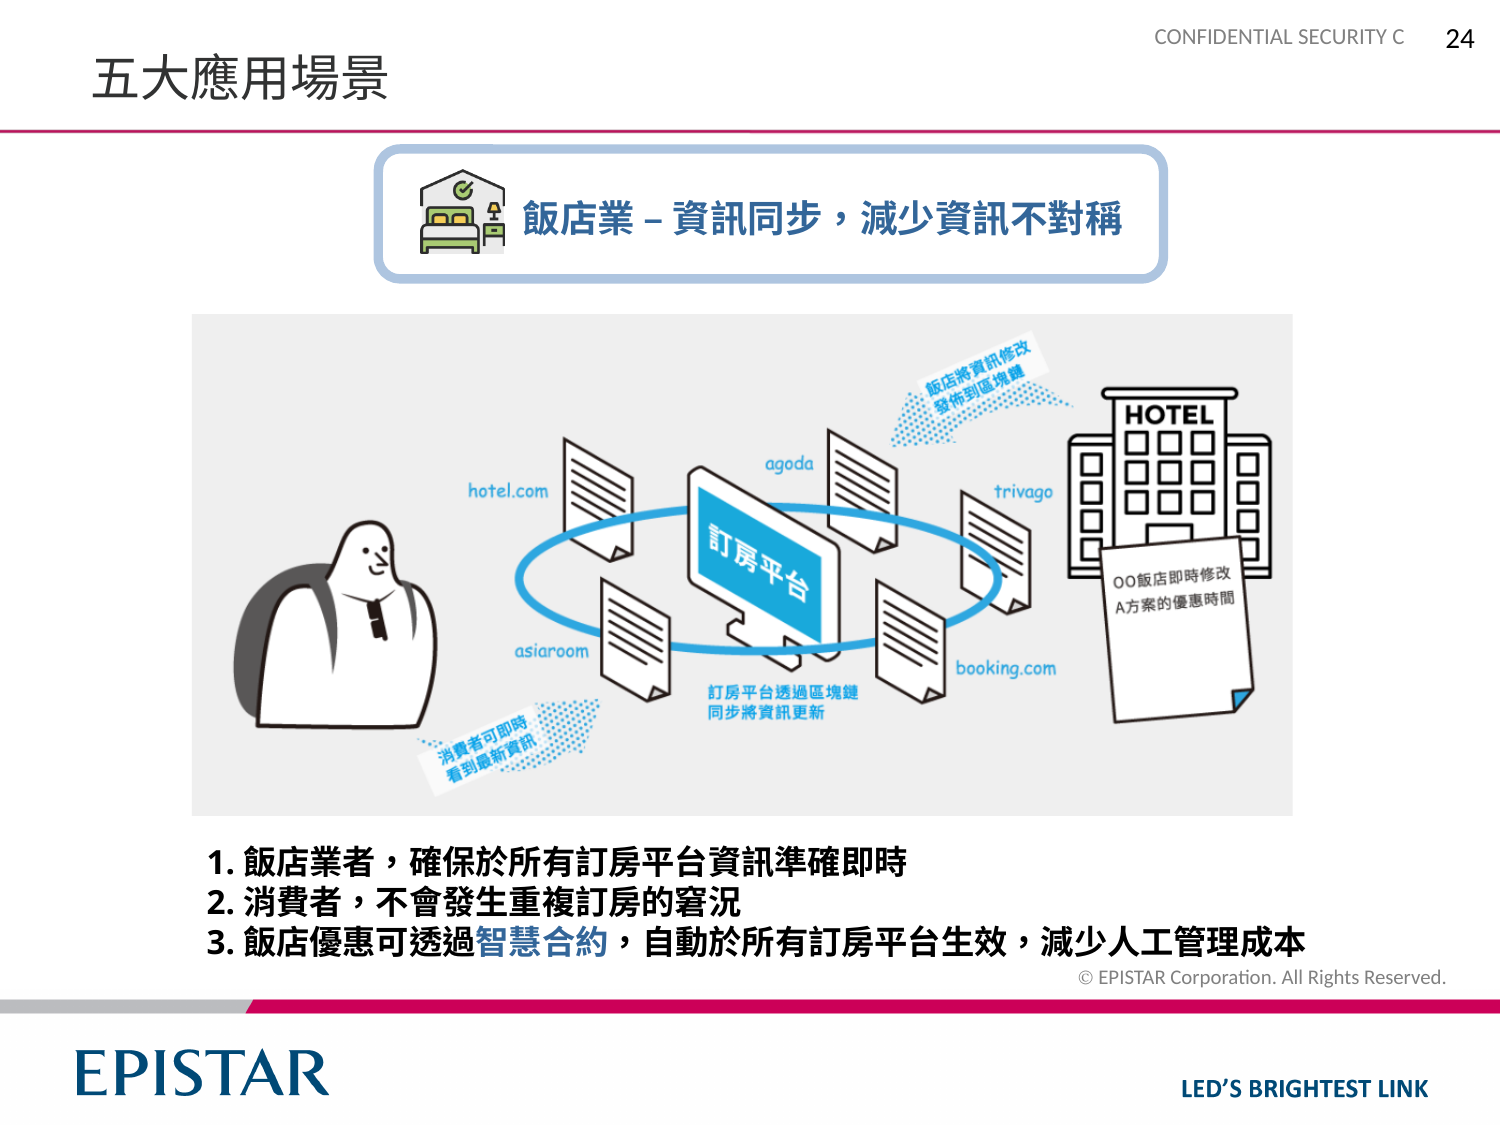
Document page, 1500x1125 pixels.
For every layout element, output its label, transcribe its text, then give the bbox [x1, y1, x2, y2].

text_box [378, 148, 1164, 280]
text_box 1.飯店業者，確保於所有訂房平台資訊準確即時 2.消費者，不會發生重複訂房的窘況 3.飯店優惠可透過智慧合約，自動於所有訂房平台生效，減少人工管理成本 [191, 834, 1365, 969]
picture [0, 127, 1500, 138]
picture [0, 989, 1500, 1125]
slide_number 24 [1139, 11, 1490, 91]
title 五大應用場景 [74, 44, 1426, 108]
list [191, 314, 1293, 816]
picture [420, 169, 505, 254]
